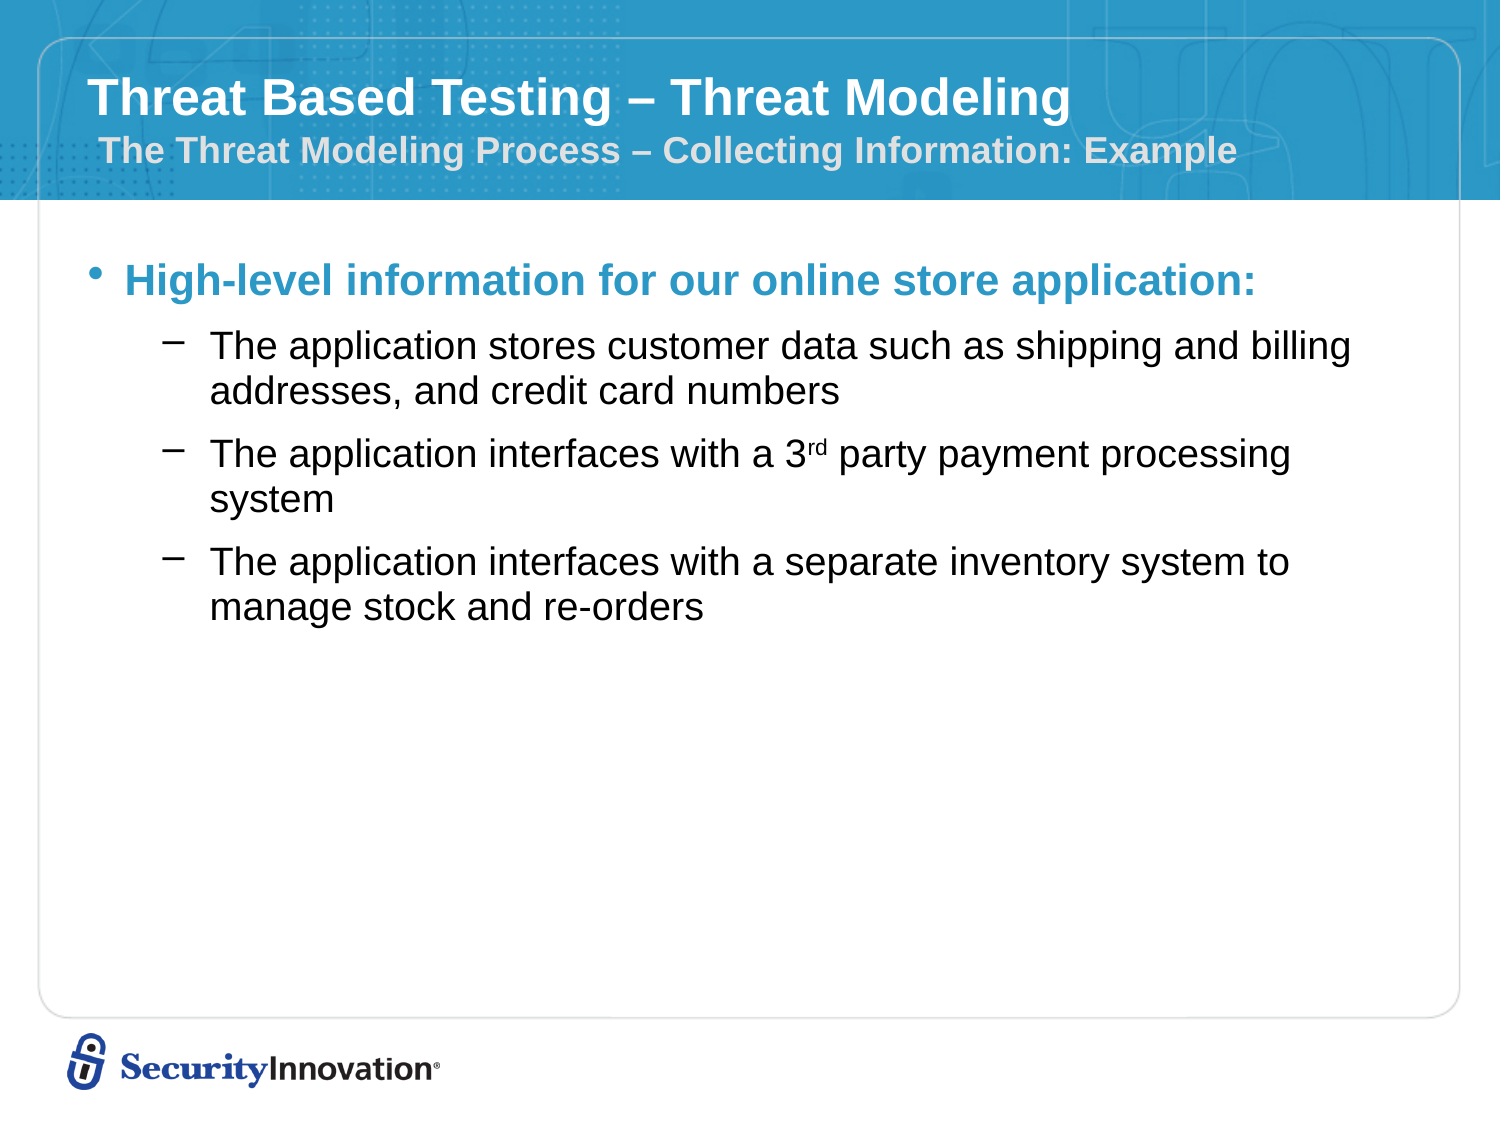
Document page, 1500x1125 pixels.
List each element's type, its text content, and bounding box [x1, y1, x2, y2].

picture [0, 0, 1500, 1090]
list High-level information for our online store application: The application stores customer data such as shipping and billing addresses, and credit card numbers The application interfaces with a 3rd party payment processing system The application interfaces with a separate inventory system to manage stock and re-orders [72, 247, 1443, 1001]
title Threat Based Testing – Threat Modeling The Threat Modeling Process – Collecting Information: Example [72, 23, 1443, 212]
